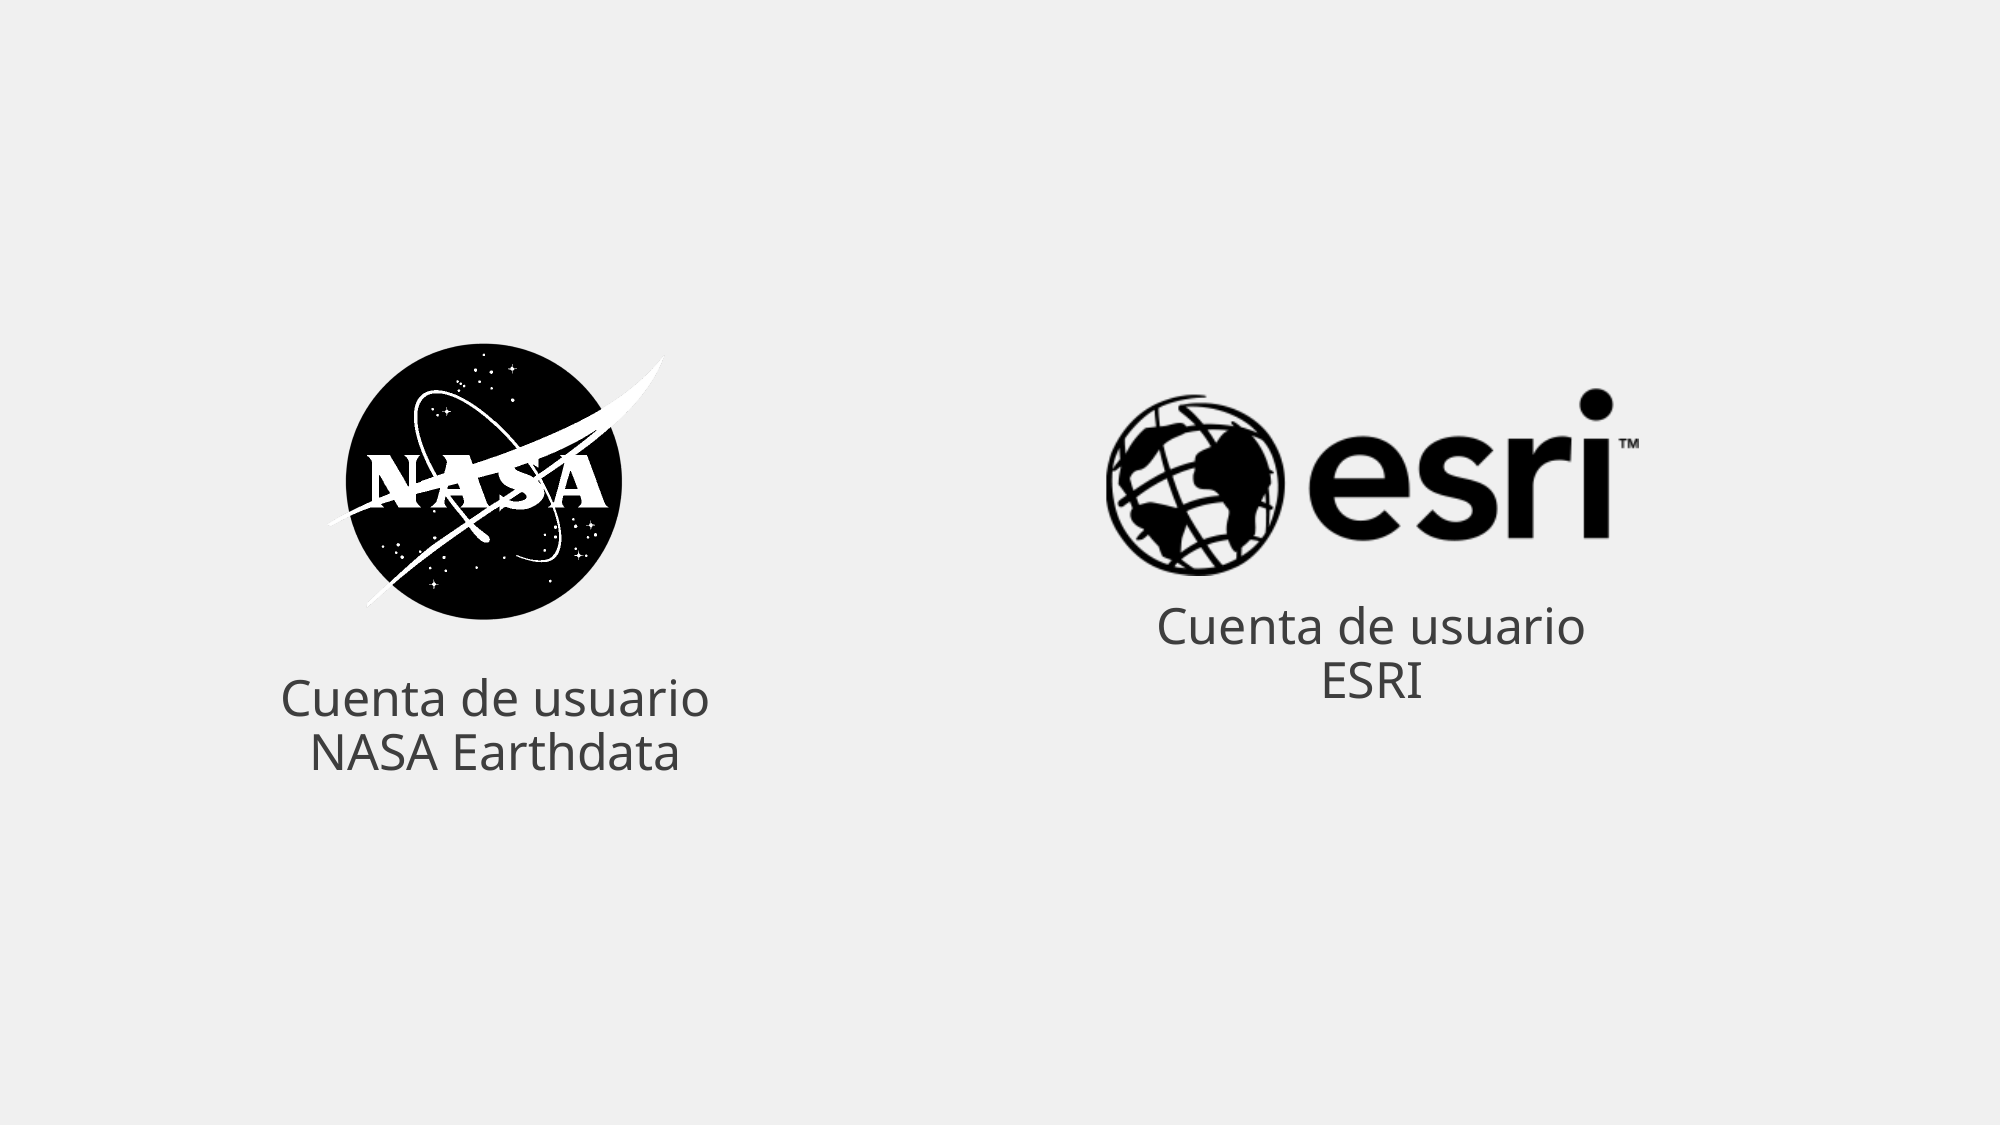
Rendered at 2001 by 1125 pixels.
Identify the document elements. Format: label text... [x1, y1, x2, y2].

picture [1105, 387, 1639, 576]
text_box Cuenta de usuario ESRI [1093, 594, 1651, 719]
picture [270, 306, 721, 657]
title Cuenta de usuario NASA Earthdata [230, 665, 762, 806]
